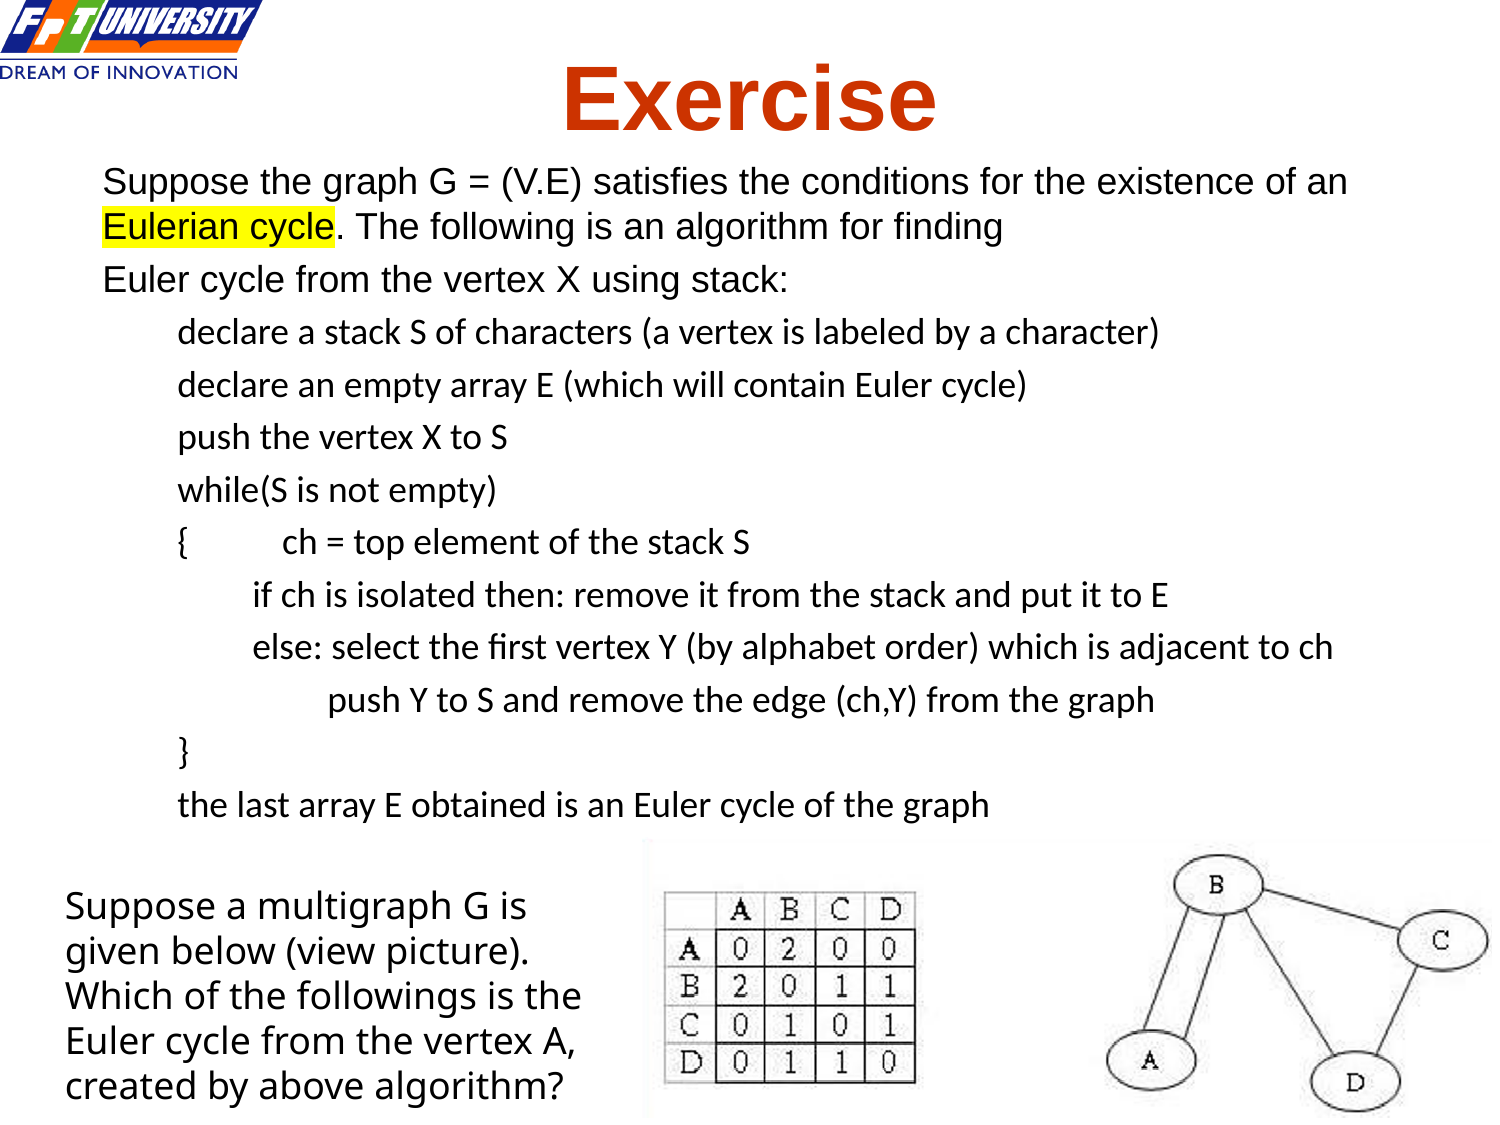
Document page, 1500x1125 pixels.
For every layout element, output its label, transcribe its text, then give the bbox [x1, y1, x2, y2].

list Suppose the graph G = (V.E) satisfies the conditions for the existence of an Eulerian cycle. The following is an algorithm for finding Euler cycle from the vertex X using stack: declare a stack S of characters (a vertex is labeled by a character) declare an empty array E (which will contain Euler cycle) push the vertex X to S while(S is not empty) { ch = top element of the stack S if ch is isolated then: remove it from the stack and put it to E else: select the first vertex Y (by alphabet order) which is adjacent to ch push Y to S and remove the edge (ch,Y) from the graph } the last array E obtained is an Euler cycle of the graph [87, 149, 1438, 893]
text_box Suppose a multigraph G is given below (view picture). Which of the followings is the Euler cycle from the vertex A, created by above algorithm? [49, 874, 636, 1115]
picture [642, 837, 1492, 1118]
title Exercise [74, 0, 1426, 188]
picture [0, 0, 74, 79]
